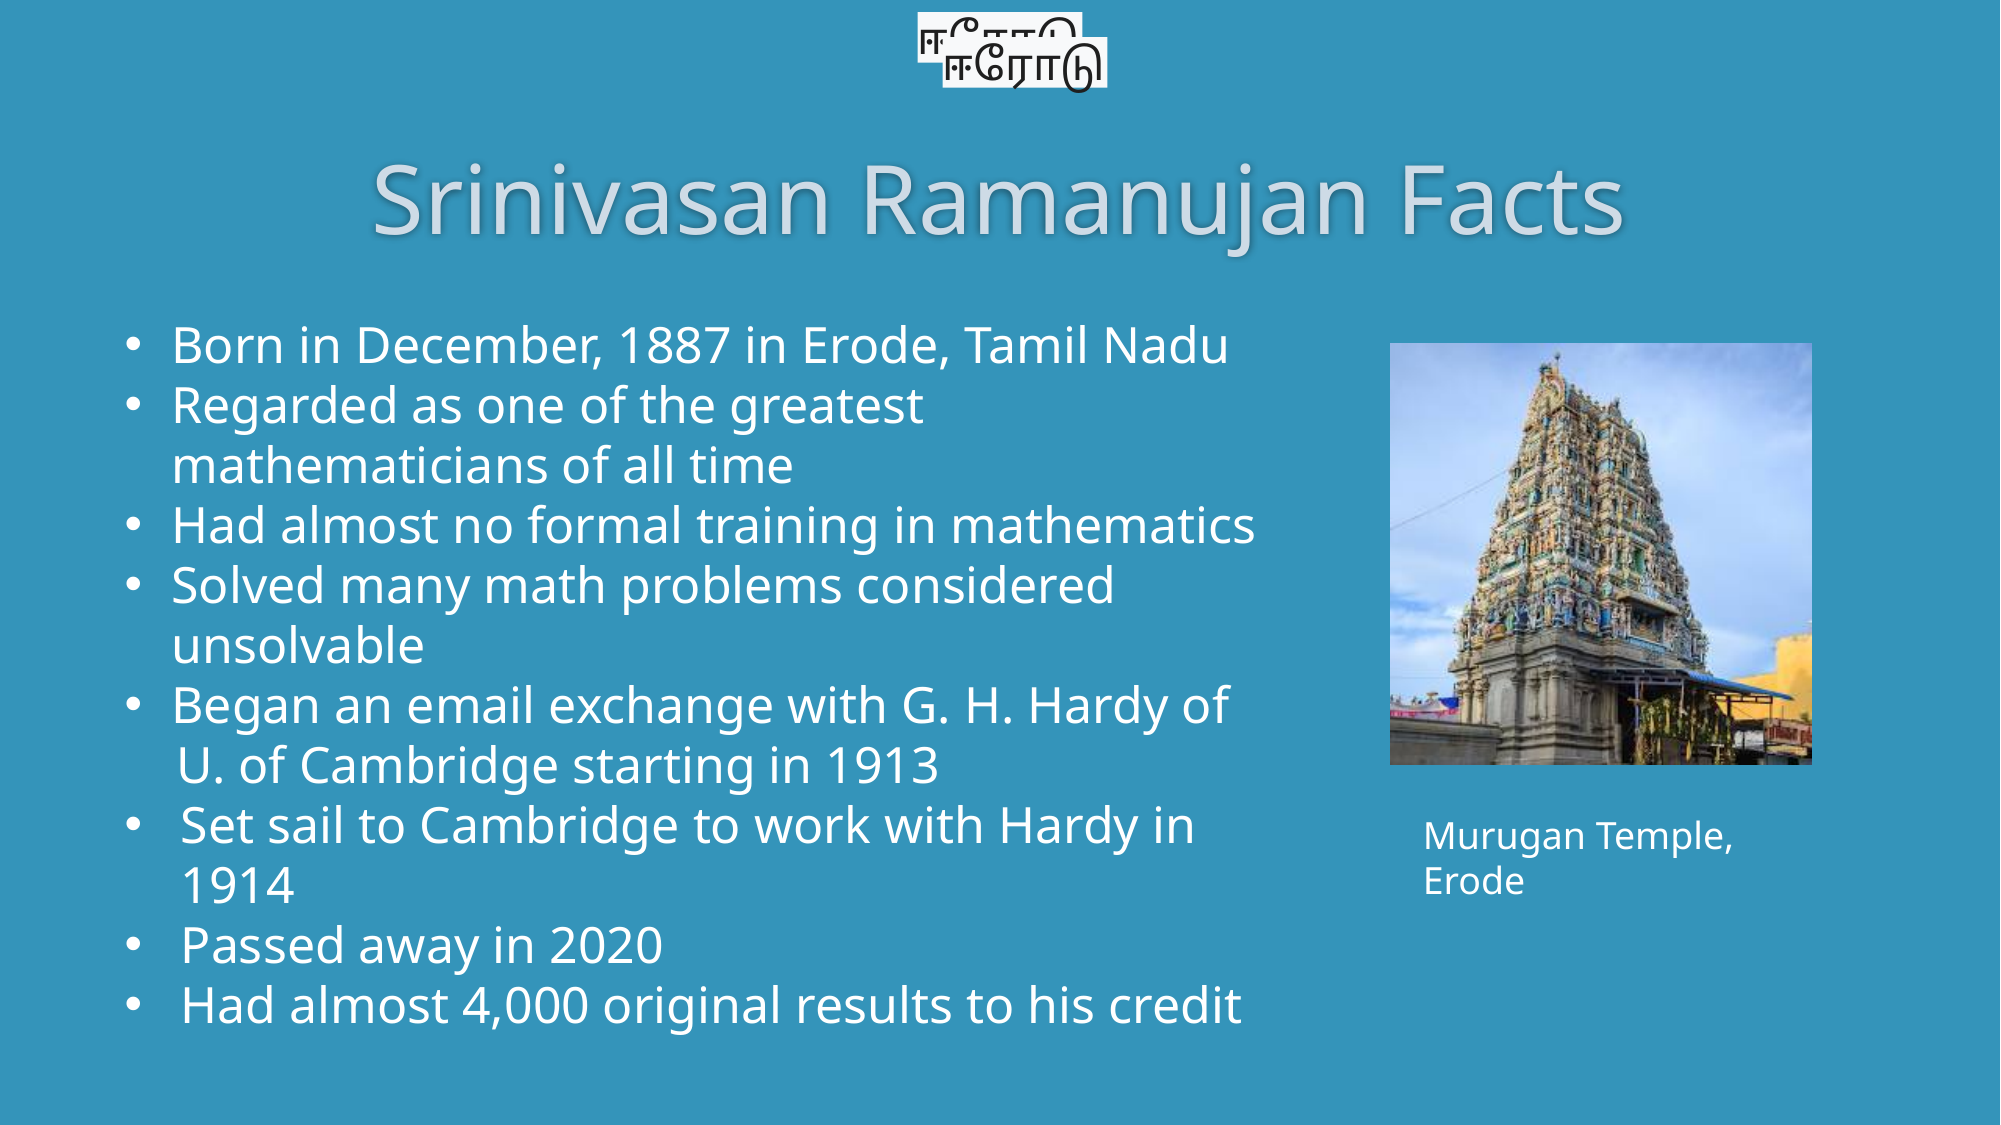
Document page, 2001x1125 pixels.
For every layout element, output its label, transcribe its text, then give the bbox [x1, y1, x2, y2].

text_box ஈரோடு [942, 37, 1108, 88]
text_box Murugan Temple, Erode [1408, 804, 1849, 910]
text_box ஈரோடு [917, 12, 1083, 63]
text_box Born in December, 1887 in Erode, Tamil Nadu Regarded as one of the greatest mathematicians of all time Had almost no formal training in mathematics Solved many math problems considered unsolvable Began an email exchange with G. H. Hardy of U. of Cambridge starting in 1913 Set sail to Cambridge to work with Hardy in 1914 Passed away in 2020 Had almost 4,000 original results to his credit [109, 306, 1314, 1125]
picture [1389, 342, 1813, 766]
title Srinivasan Ramanujan Facts [149, 99, 1849, 307]
